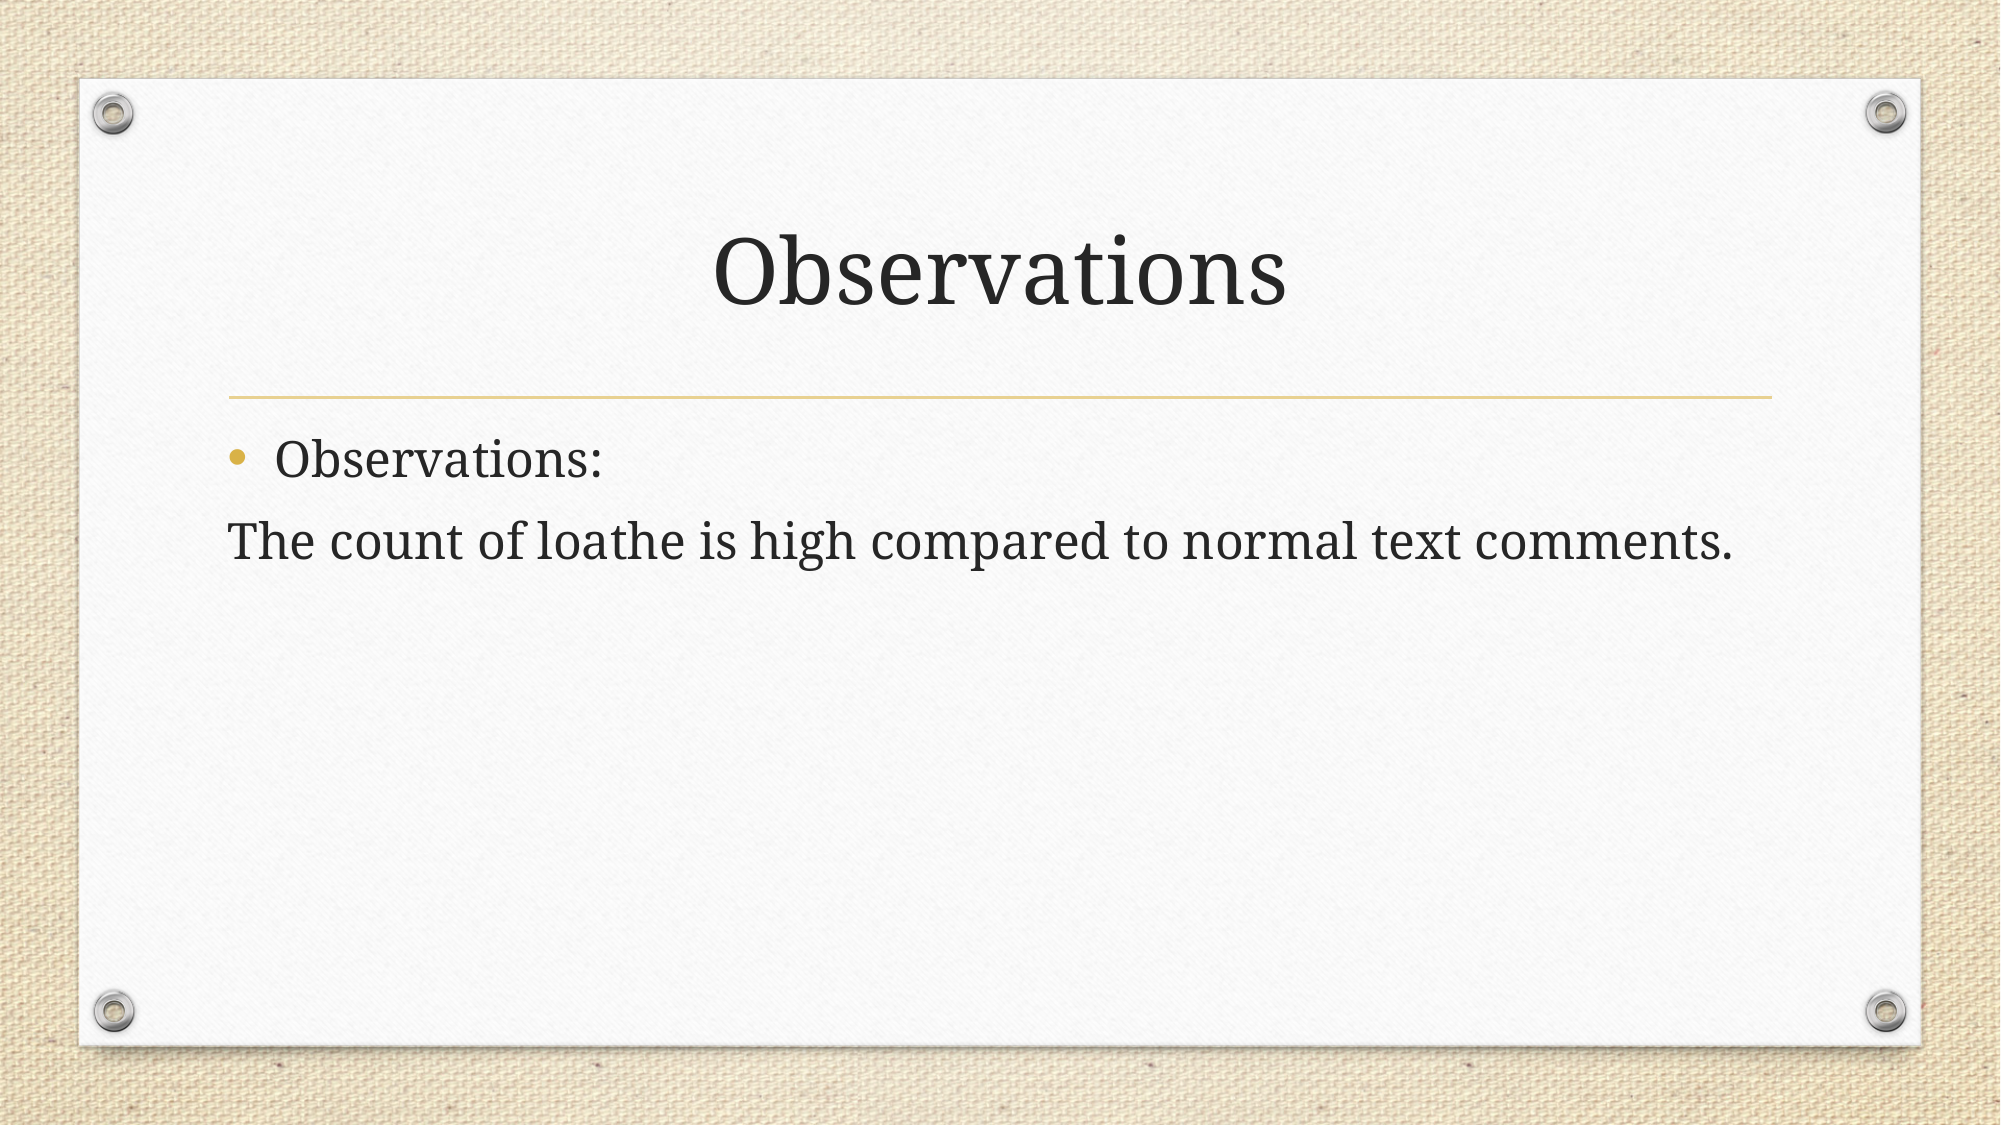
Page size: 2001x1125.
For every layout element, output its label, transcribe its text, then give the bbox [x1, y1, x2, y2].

picture [0, 0, 2001, 1125]
list Observations: The count of loathe is high compared to normal text comments. [212, 419, 1788, 964]
title Observations [212, 161, 1788, 375]
